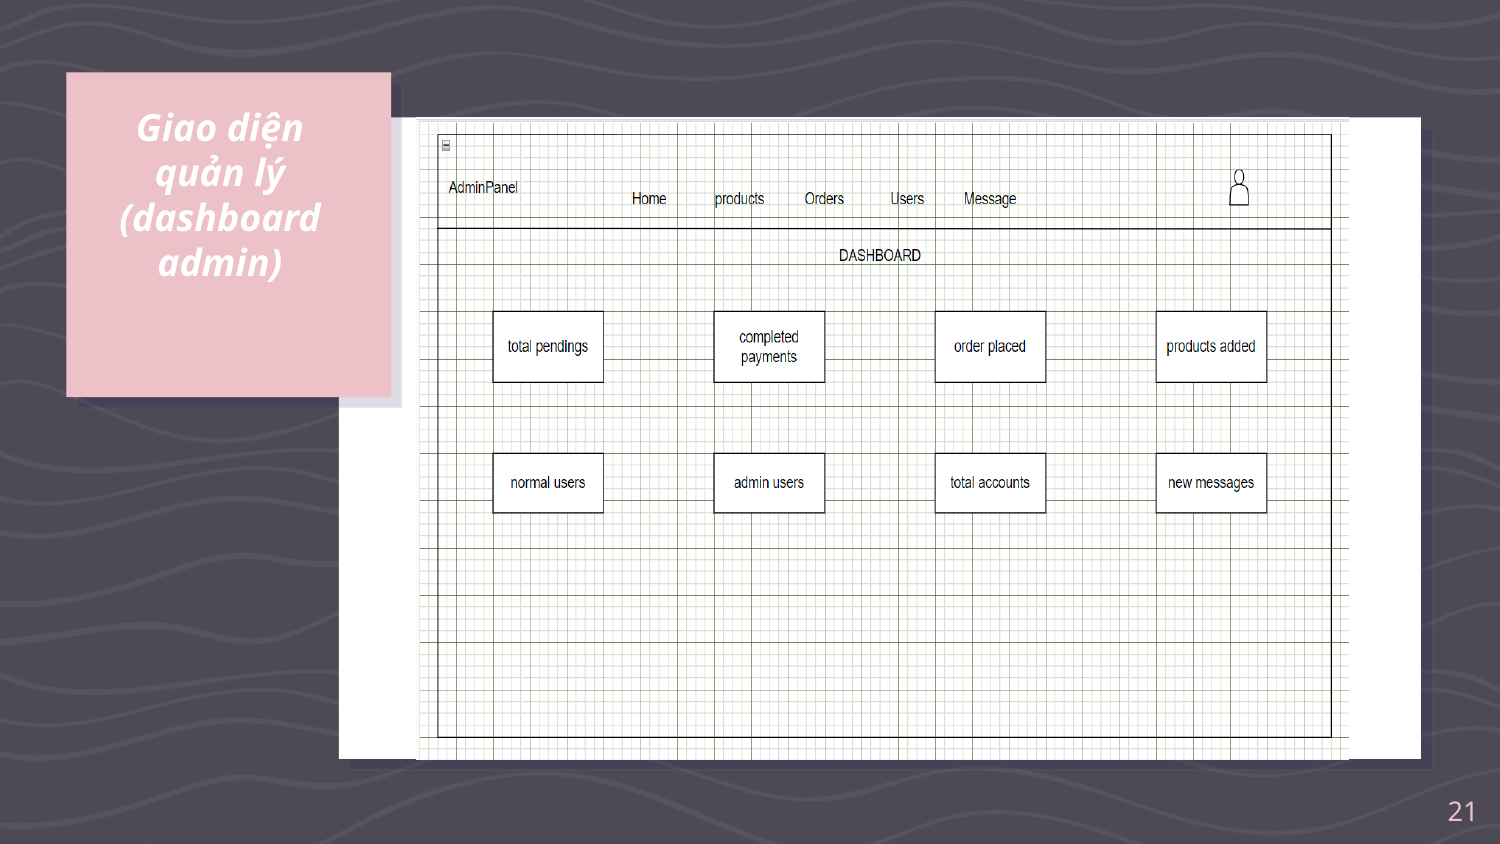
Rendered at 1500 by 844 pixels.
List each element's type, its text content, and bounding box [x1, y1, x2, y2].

title Giao diện quản lý (dashboard admin) [87, 88, 353, 230]
picture [416, 116, 1349, 760]
slide_number 21 [1403, 779, 1494, 844]
